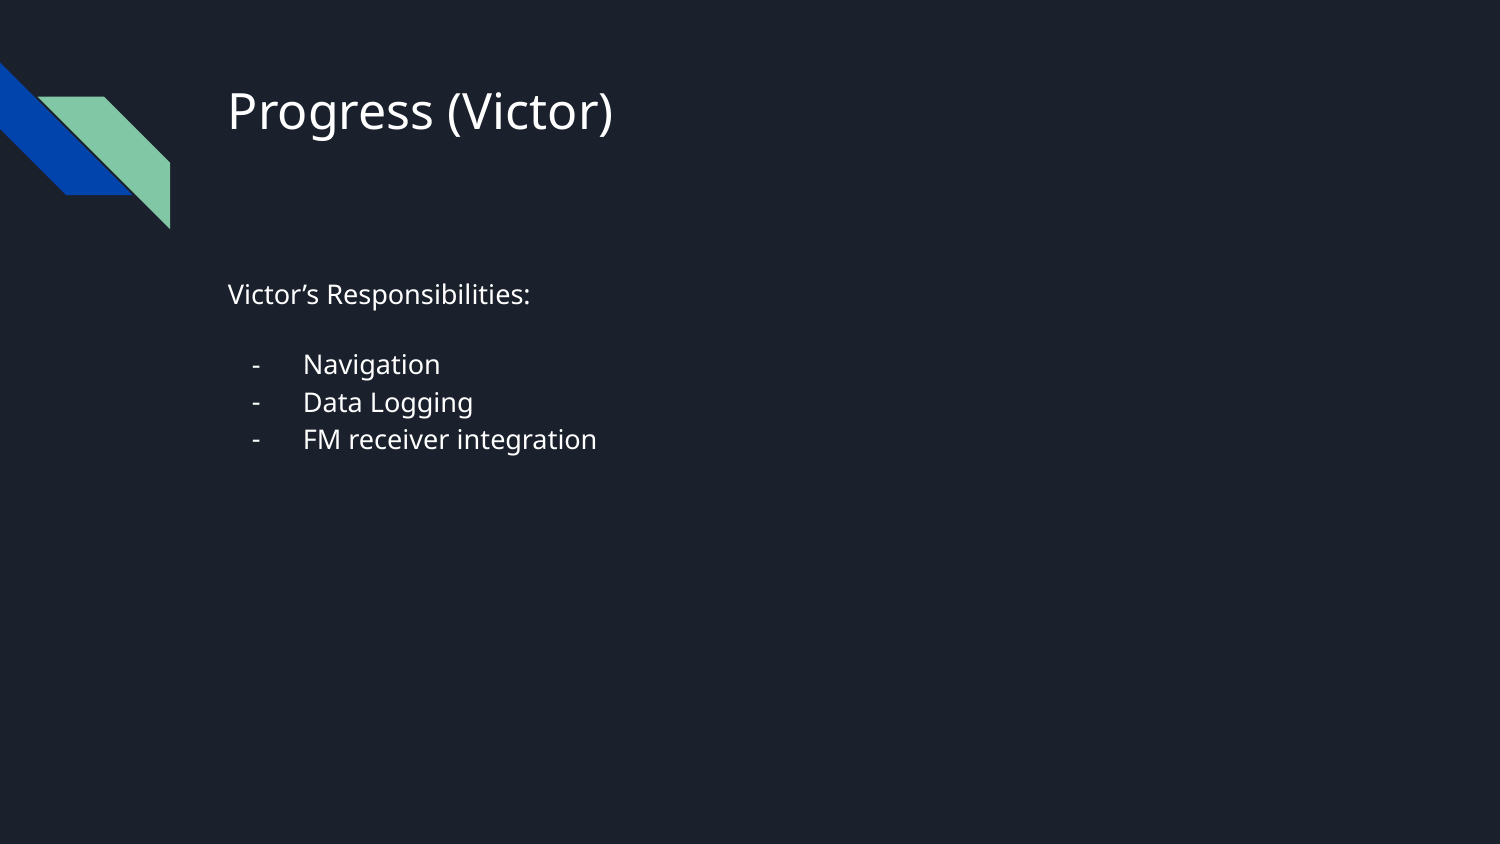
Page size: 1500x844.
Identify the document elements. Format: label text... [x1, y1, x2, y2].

list Victor’s Responsibilities: Navigation Data Logging FM receiver integration [212, 257, 1368, 735]
title Progress (Victor) [212, 64, 1368, 215]
